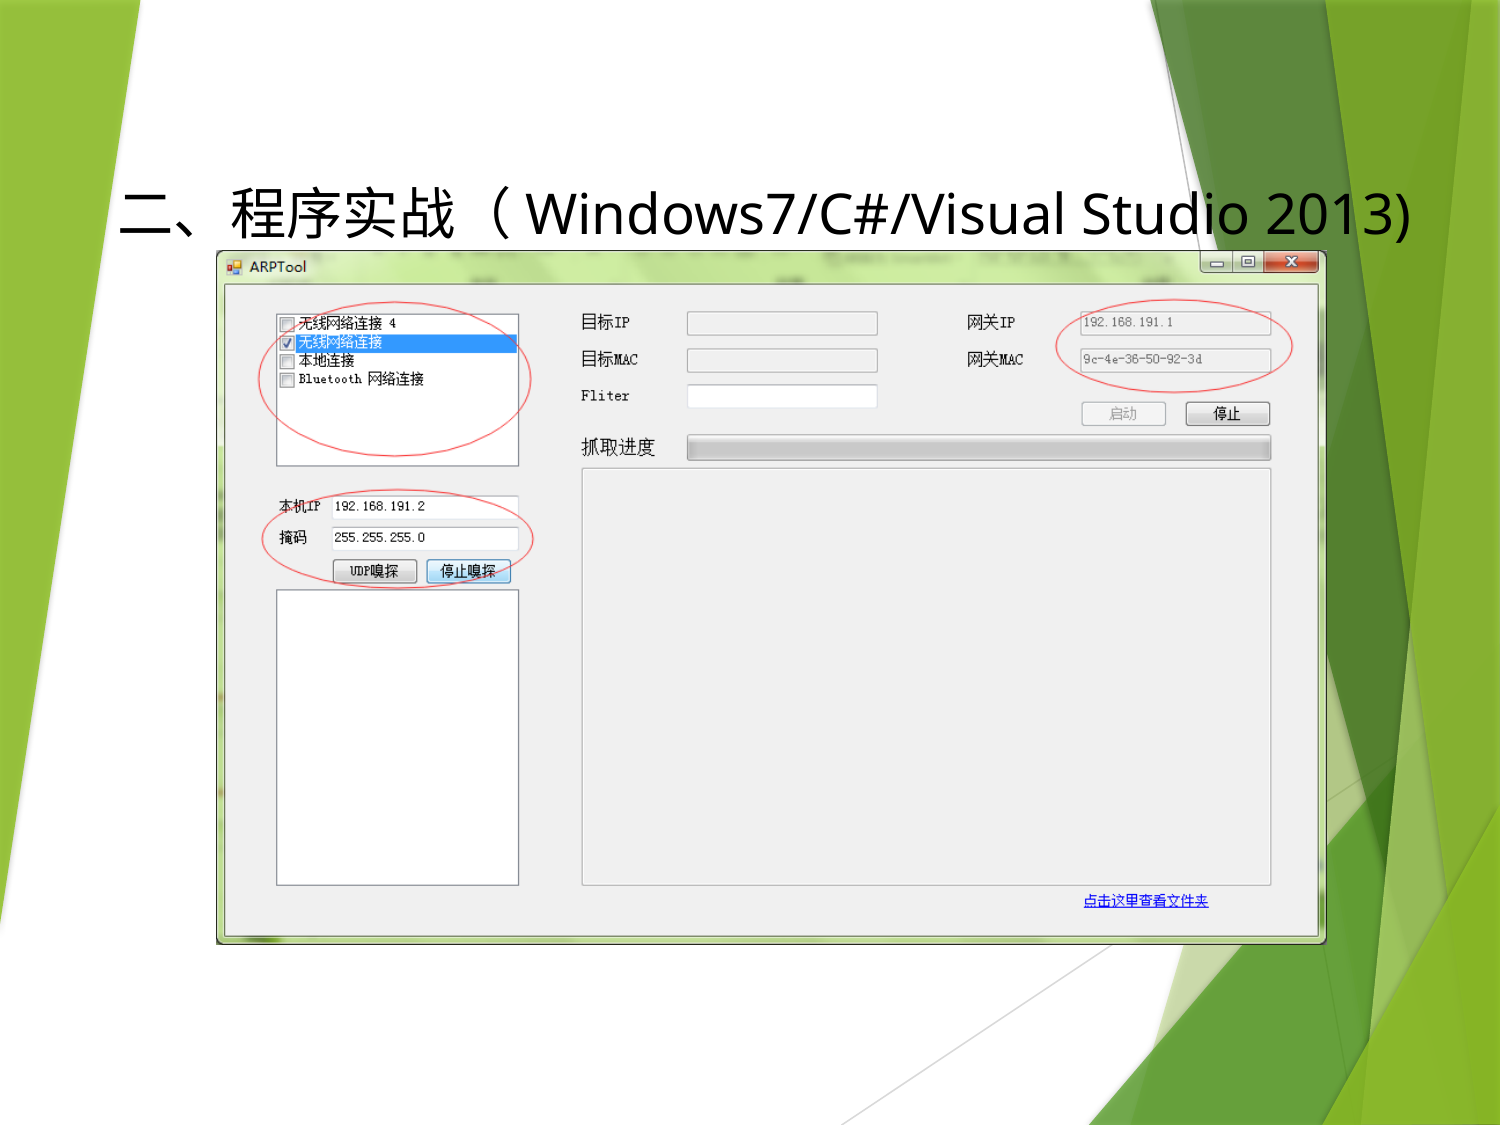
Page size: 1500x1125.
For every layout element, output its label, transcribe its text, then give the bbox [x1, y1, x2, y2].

text_box 二、程序实战（Windows7/C#/Visual Studio 2013) [102, 170, 1441, 253]
picture [215, 249, 1328, 945]
